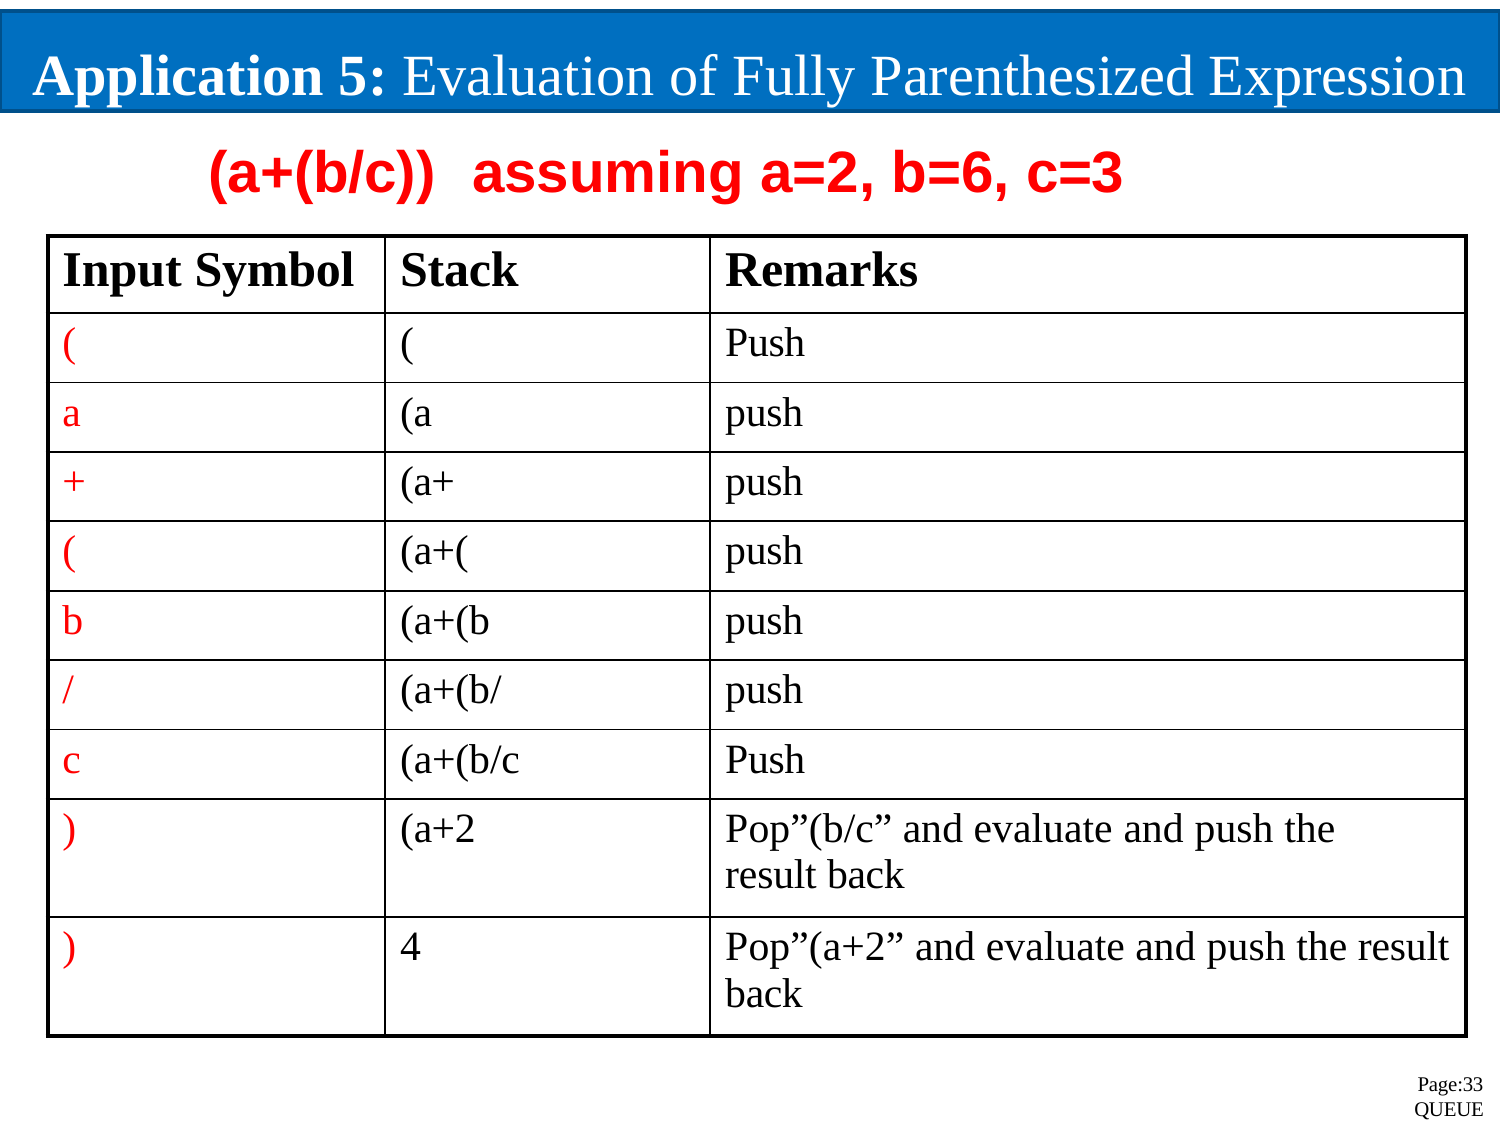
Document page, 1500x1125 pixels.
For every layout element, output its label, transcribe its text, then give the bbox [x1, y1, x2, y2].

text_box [0, 8, 1500, 114]
title Application 5: Evaluation of Fully Parenthesized Expression [0, 122, 1500, 226]
table_cell Push [711, 730, 1464, 798]
table_cell Push [711, 314, 1464, 382]
table_cell (a+( [386, 522, 709, 590]
table_cell (a+(b/c [386, 730, 709, 798]
table_header Input Symbol [50, 238, 384, 312]
table_cell (a [386, 383, 709, 451]
table_cell push [711, 661, 1464, 729]
table_cell push [711, 383, 1464, 451]
table_cell ) [50, 800, 384, 916]
table_cell b [50, 592, 384, 659]
table_cell push [711, 522, 1464, 590]
table_cell 4 [386, 918, 709, 1034]
table_cell + [50, 453, 384, 520]
text_box (a+(b/c)) assuming a=2, b=6, c=3 [206, 131, 1126, 204]
table_cell (a+(b [386, 592, 709, 659]
table_cell push [711, 592, 1464, 659]
slide_number Page:33 QUEUE [1412, 1069, 1494, 1125]
table_cell Pop”(b/c” and evaluate and push the result back [711, 800, 1464, 916]
table_cell Pop”(a+2” and evaluate and push the result back [711, 918, 1464, 1034]
table_cell a [50, 383, 384, 451]
table_cell c [50, 730, 384, 798]
table_cell (a+(b/ [386, 661, 709, 729]
table_header Stack [386, 238, 709, 312]
table_cell ( [50, 314, 384, 382]
table_cell ) [50, 918, 384, 1034]
table_cell (a+ [386, 453, 709, 520]
table_cell ( [386, 314, 709, 382]
table_header Remarks [711, 238, 1464, 312]
table_cell (a+2 [386, 800, 709, 916]
table_cell / [50, 661, 384, 729]
table_cell ( [50, 522, 384, 590]
table_cell push [711, 453, 1464, 520]
